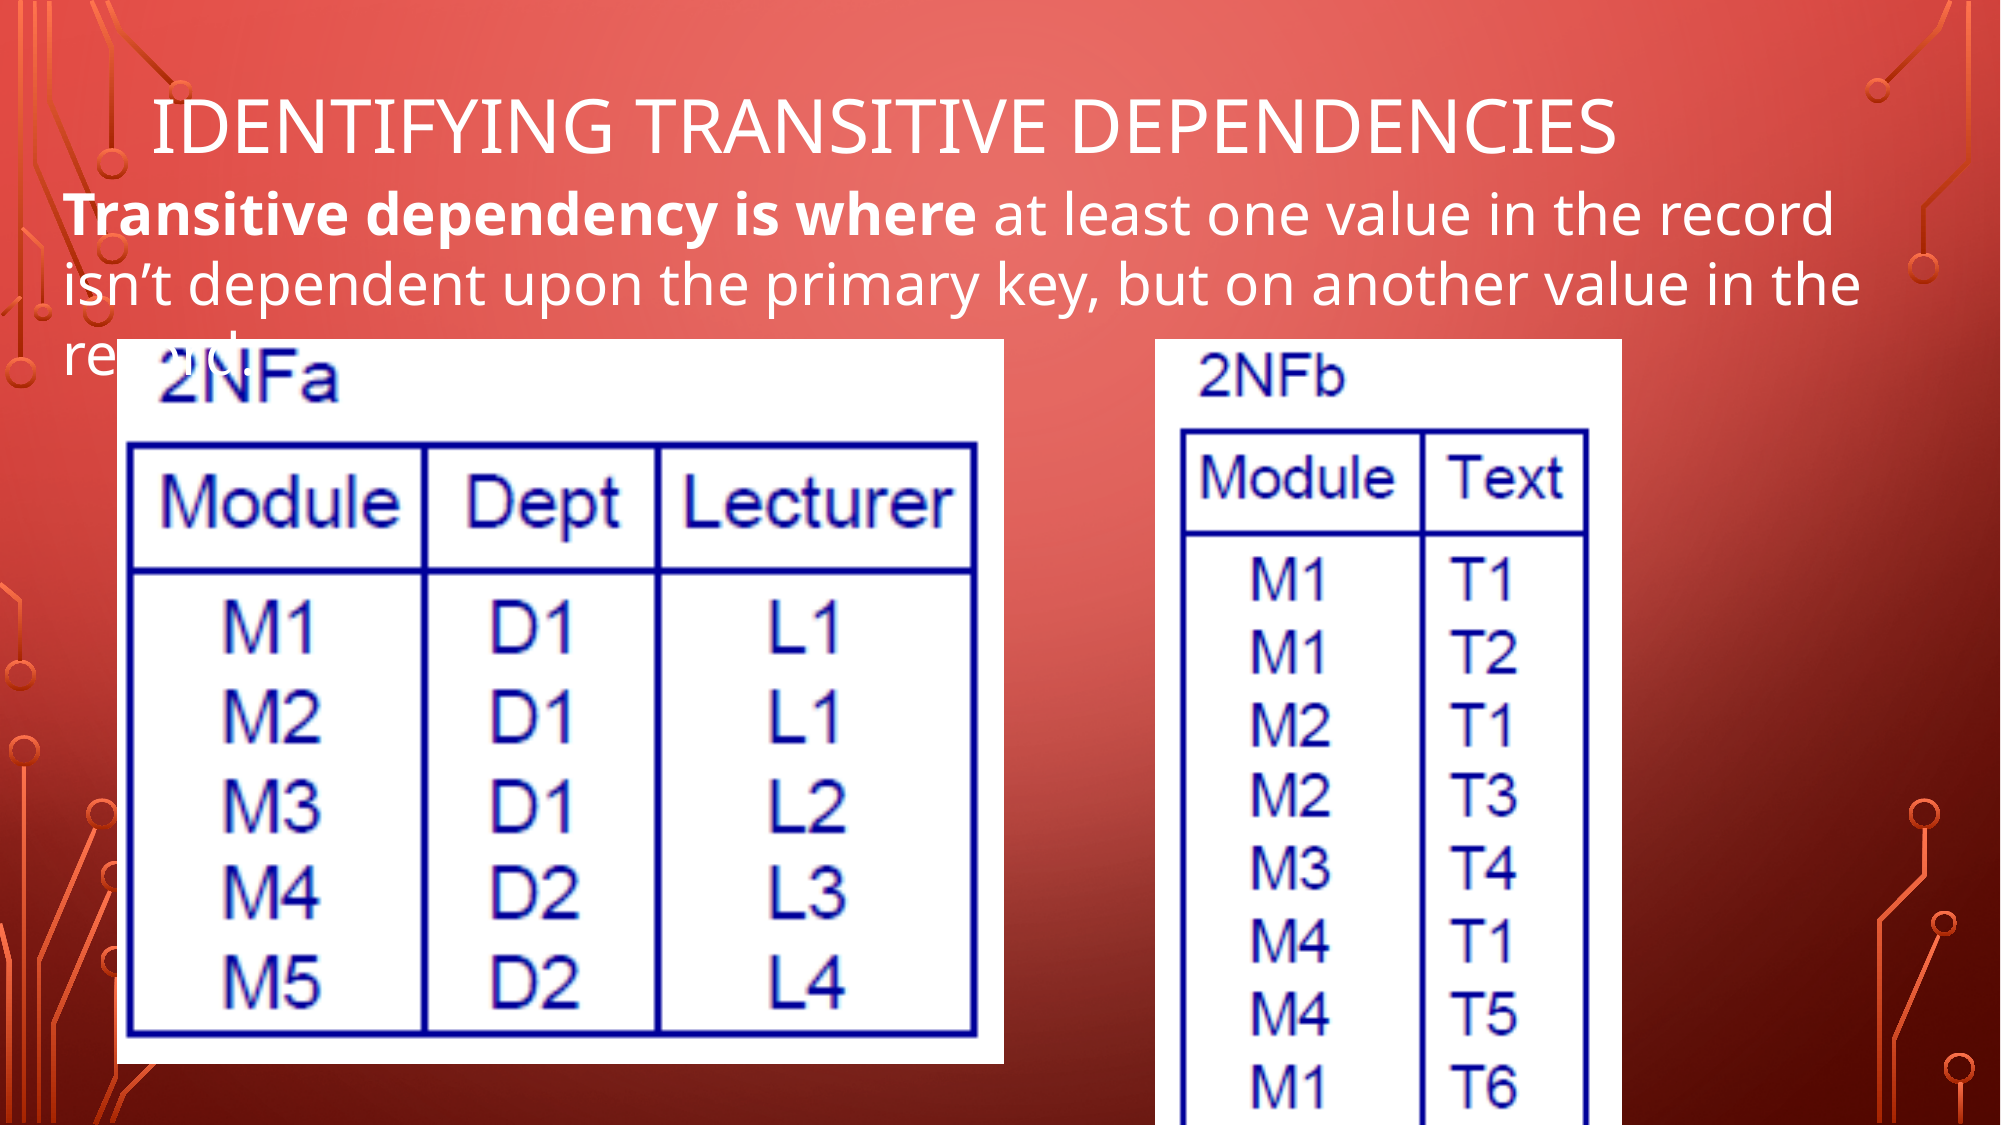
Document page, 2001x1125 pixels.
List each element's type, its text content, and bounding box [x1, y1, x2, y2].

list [117, 339, 1004, 1064]
text_box Identifying Transitive dependencies [136, 52, 1762, 170]
picture [1155, 339, 1622, 1125]
text_box Transitive dependency is where at least one value in the record isn’t dependent upon the primary key, but on another value in the record. [48, 170, 1905, 395]
